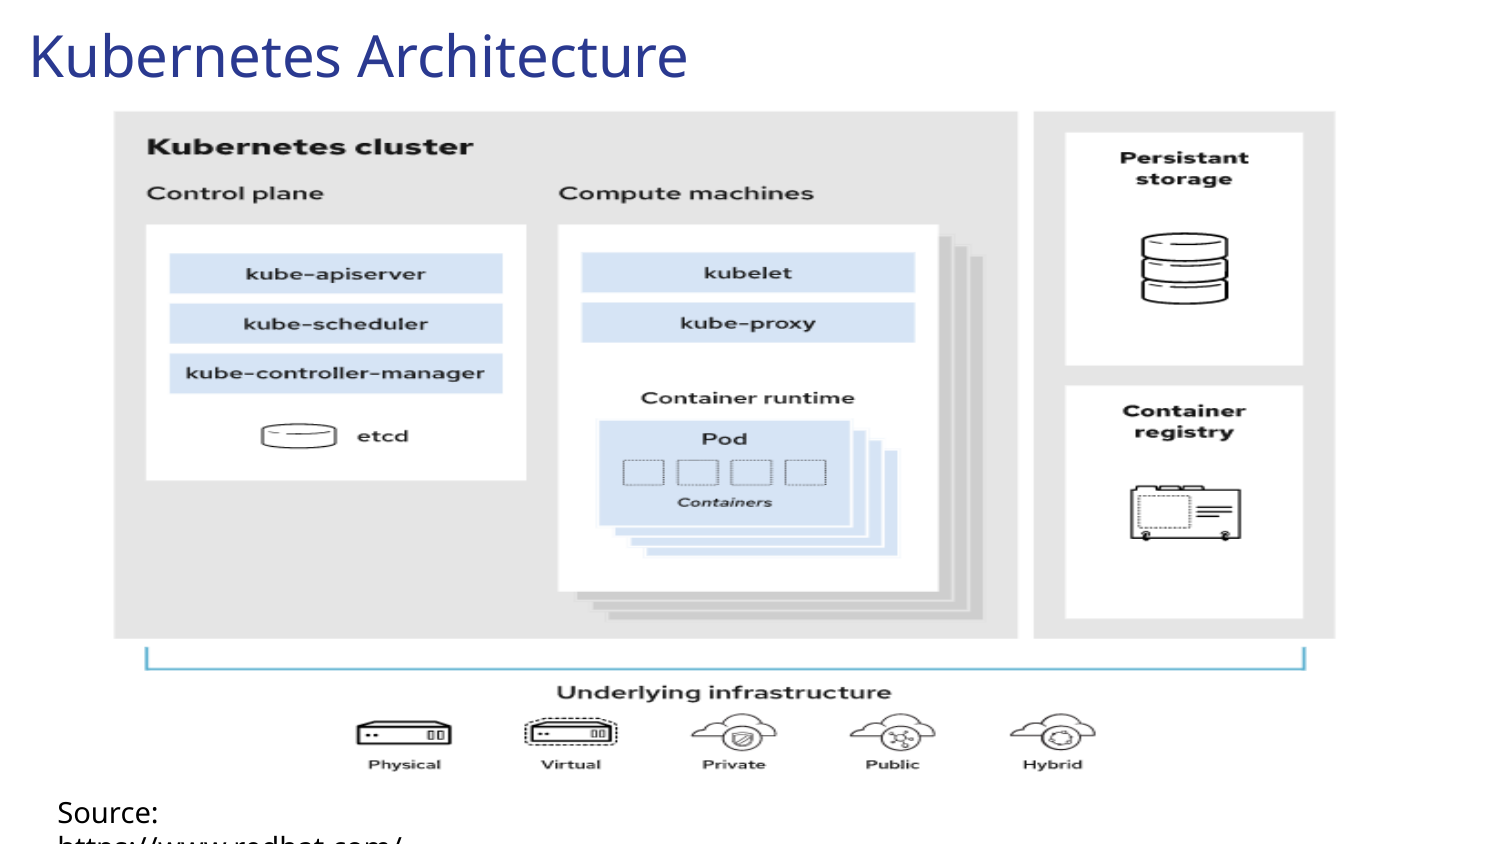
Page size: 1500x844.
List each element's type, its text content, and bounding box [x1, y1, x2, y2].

picture [102, 104, 1348, 780]
title Kubernetes Architecture [13, 4, 1412, 105]
text_box Source: https://www.redhat.com/ [42, 779, 520, 844]
